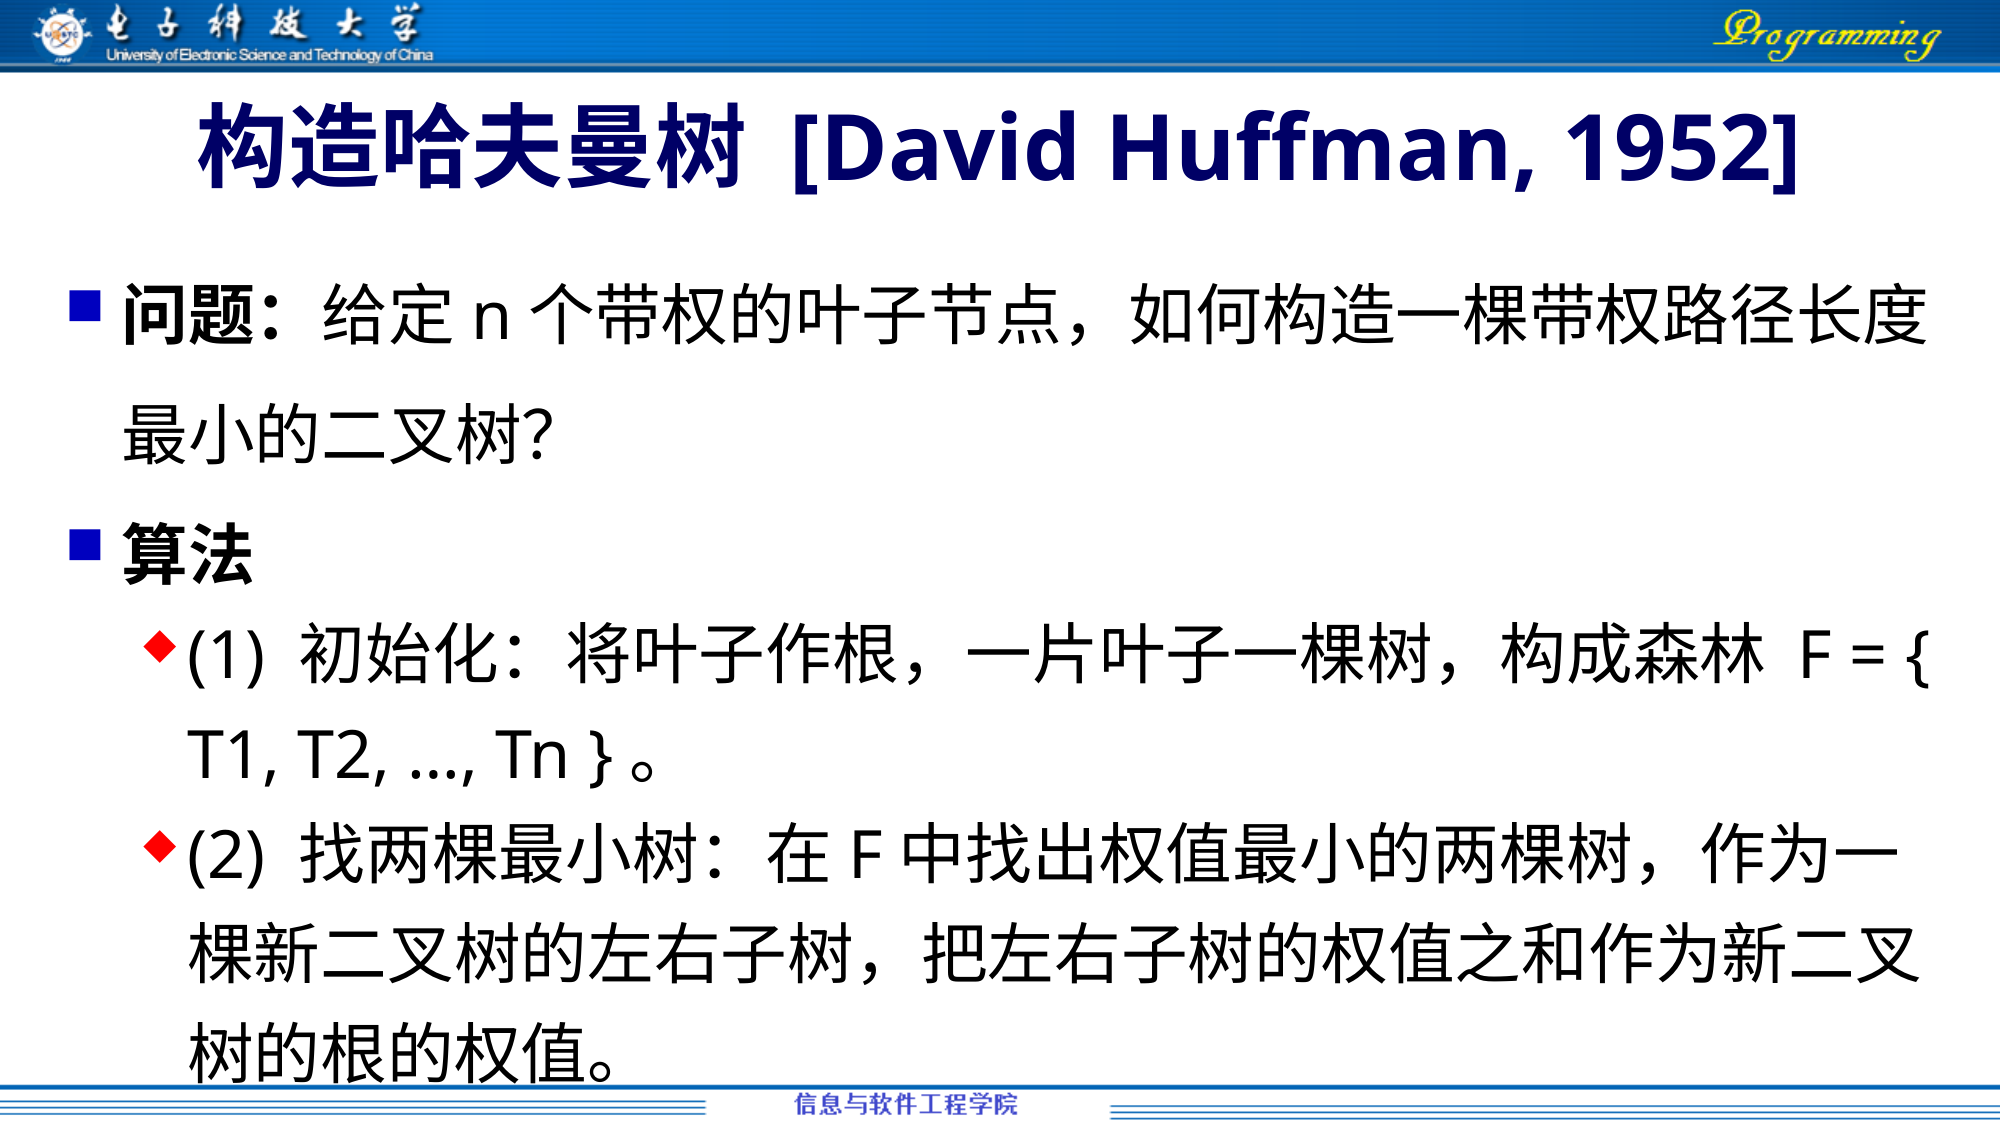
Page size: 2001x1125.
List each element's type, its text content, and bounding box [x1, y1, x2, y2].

title 构造哈夫曼树 [David Huffman, 1952] [150, 87, 1850, 200]
picture [0, 0, 2000, 1125]
list 问题：给定n个带权的叶子节点，如何构造一棵带权路径长度最小的二叉树？ 算法 (1) 初始化：将叶子作根，一片叶子一棵树，构成森林 F = { T1, T2, …, Tn }。 (2) 找两棵最小树：在F中找出权值最小的两棵树，作为一棵新二叉树的左右子树，把左右子树的权值之和作为新二叉树的根的权值。 [50, 224, 1950, 1075]
